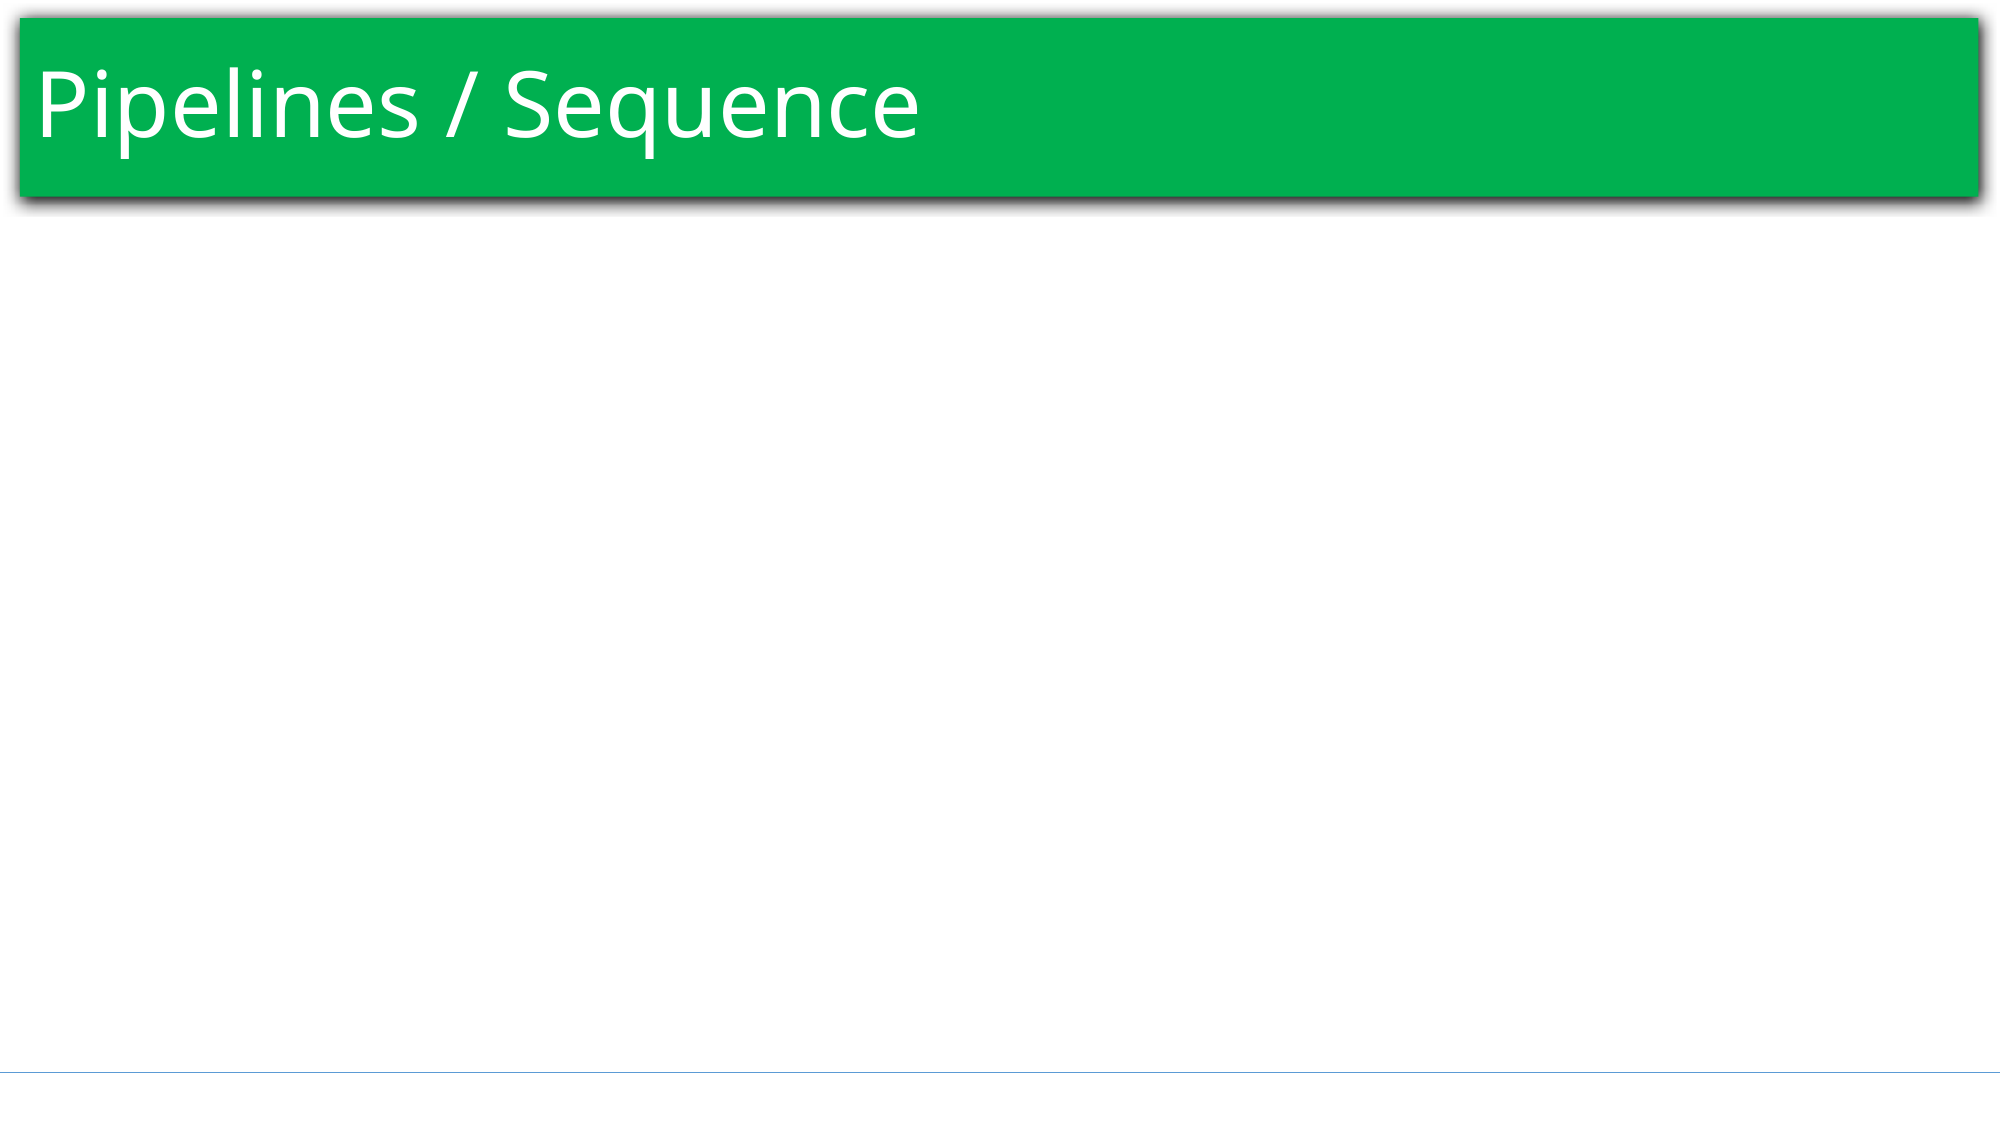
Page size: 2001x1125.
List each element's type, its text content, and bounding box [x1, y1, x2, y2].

title Pipelines / Sequence [19, 18, 1979, 197]
